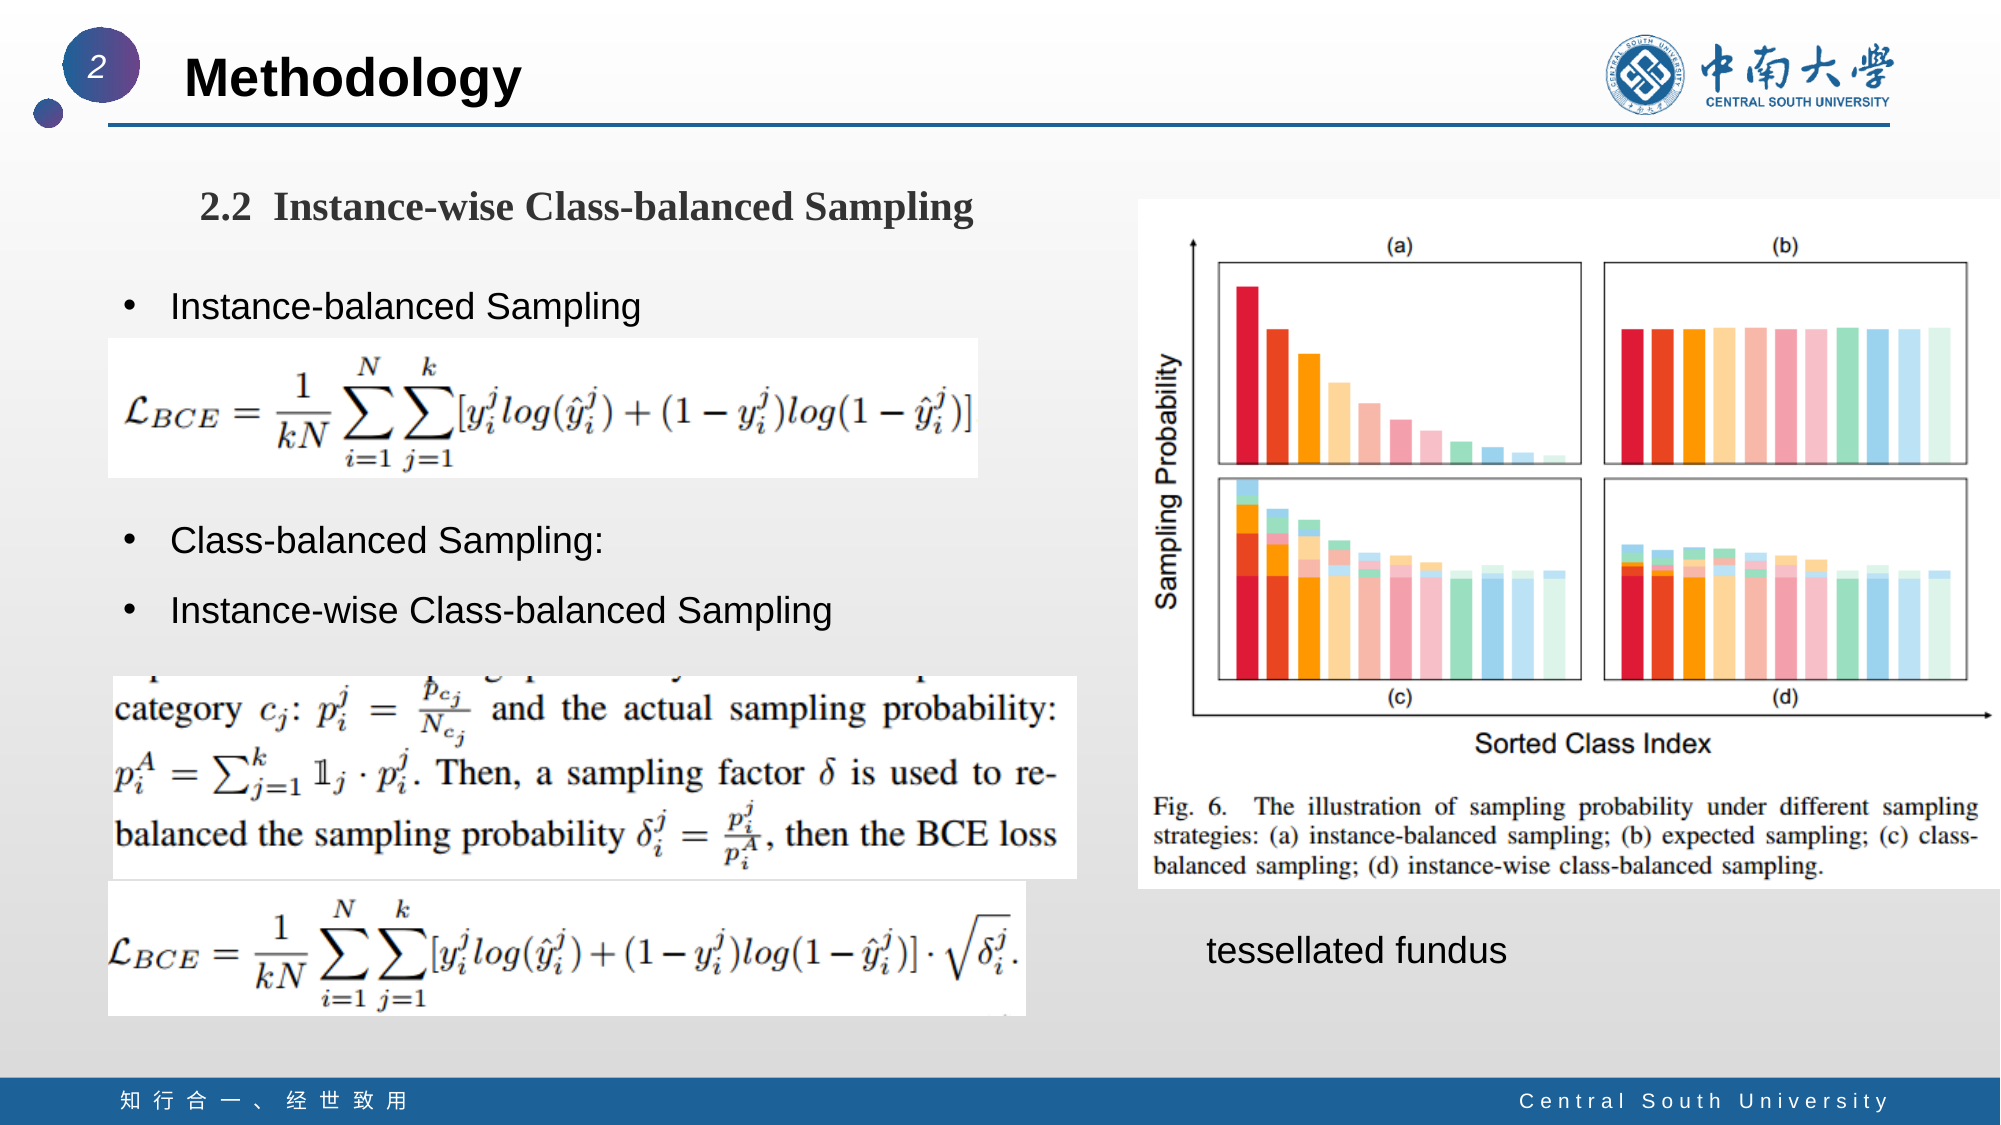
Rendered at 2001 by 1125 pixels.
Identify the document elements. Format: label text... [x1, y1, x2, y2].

picture [1138, 199, 2000, 889]
picture [1595, 28, 1907, 121]
text_box 知行合一、经世致用 [105, 1080, 423, 1120]
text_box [33, 26, 153, 128]
text_box [0, 1077, 2000, 1125]
text_box Central South University [1504, 1080, 1902, 1120]
text_box Instance-wise Class-balanced Sampling [108, 578, 1109, 639]
text_box Instance-balanced Sampling [108, 274, 1109, 335]
text_box Class-balanced Sampling: [108, 508, 1109, 569]
text_box [158, 0, 1050, 118]
text_box Methodology [184, 32, 1077, 116]
text_box tessellated fundus [1180, 918, 2000, 979]
picture [108, 881, 1026, 1016]
picture [108, 338, 978, 478]
picture [113, 676, 1077, 879]
text_box 2.2 Instance-wise Class-balanced Sampling [184, 146, 1020, 237]
